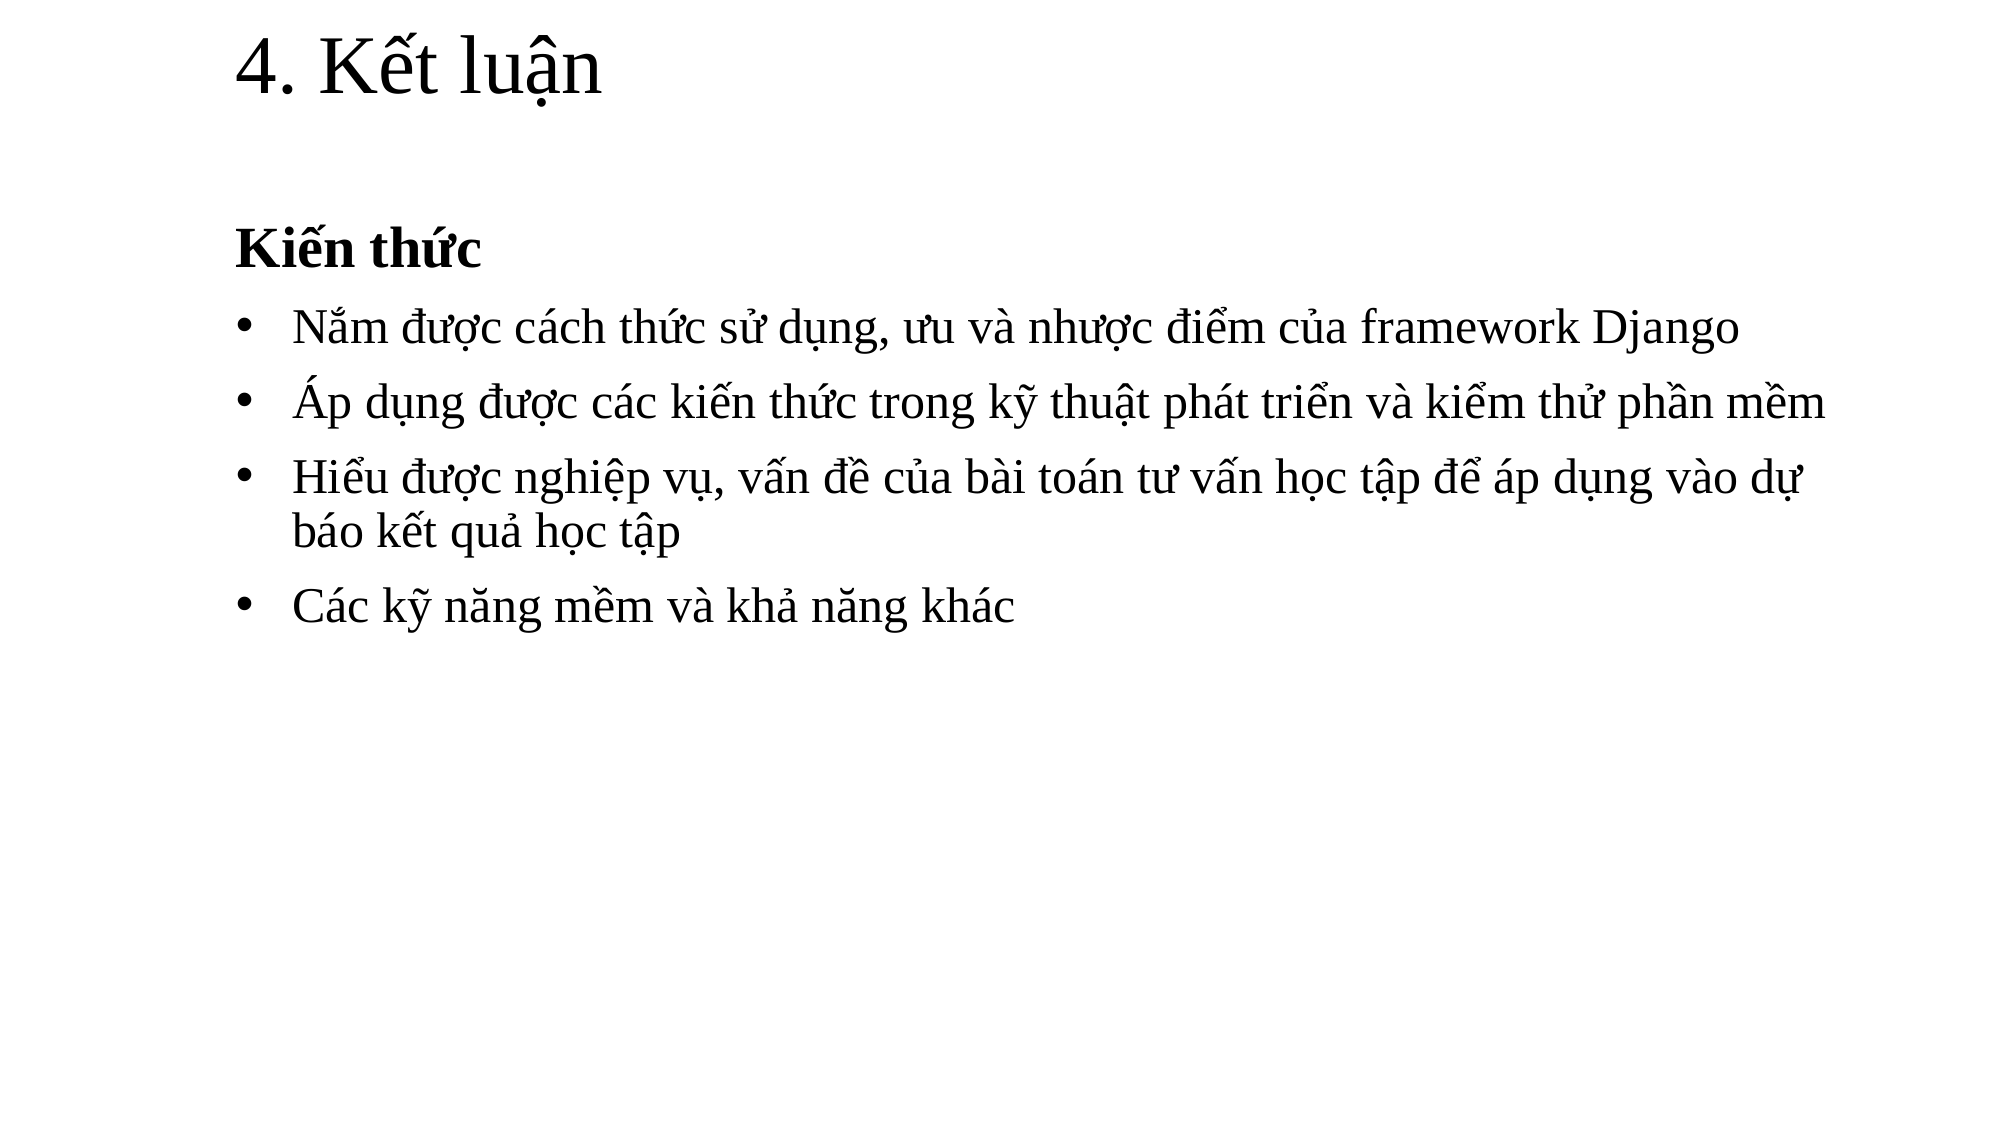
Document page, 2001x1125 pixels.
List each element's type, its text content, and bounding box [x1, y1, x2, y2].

text_box 4. Kết luận [220, 0, 1721, 120]
subtitle Kiến thức Nắm được cách thức sử dụng, ưu và nhược điểm của framework Django Áp dụng được các kiến thức trong kỹ thuật phát triển và kiểm thử phần mềm Hiểu được nghiệp vụ, vấn đề của bài toán tư vấn học tập để áp dụng vào dự báo kết quả học tập Các kỹ năng mềm và khả năng khác [220, 209, 1873, 836]
